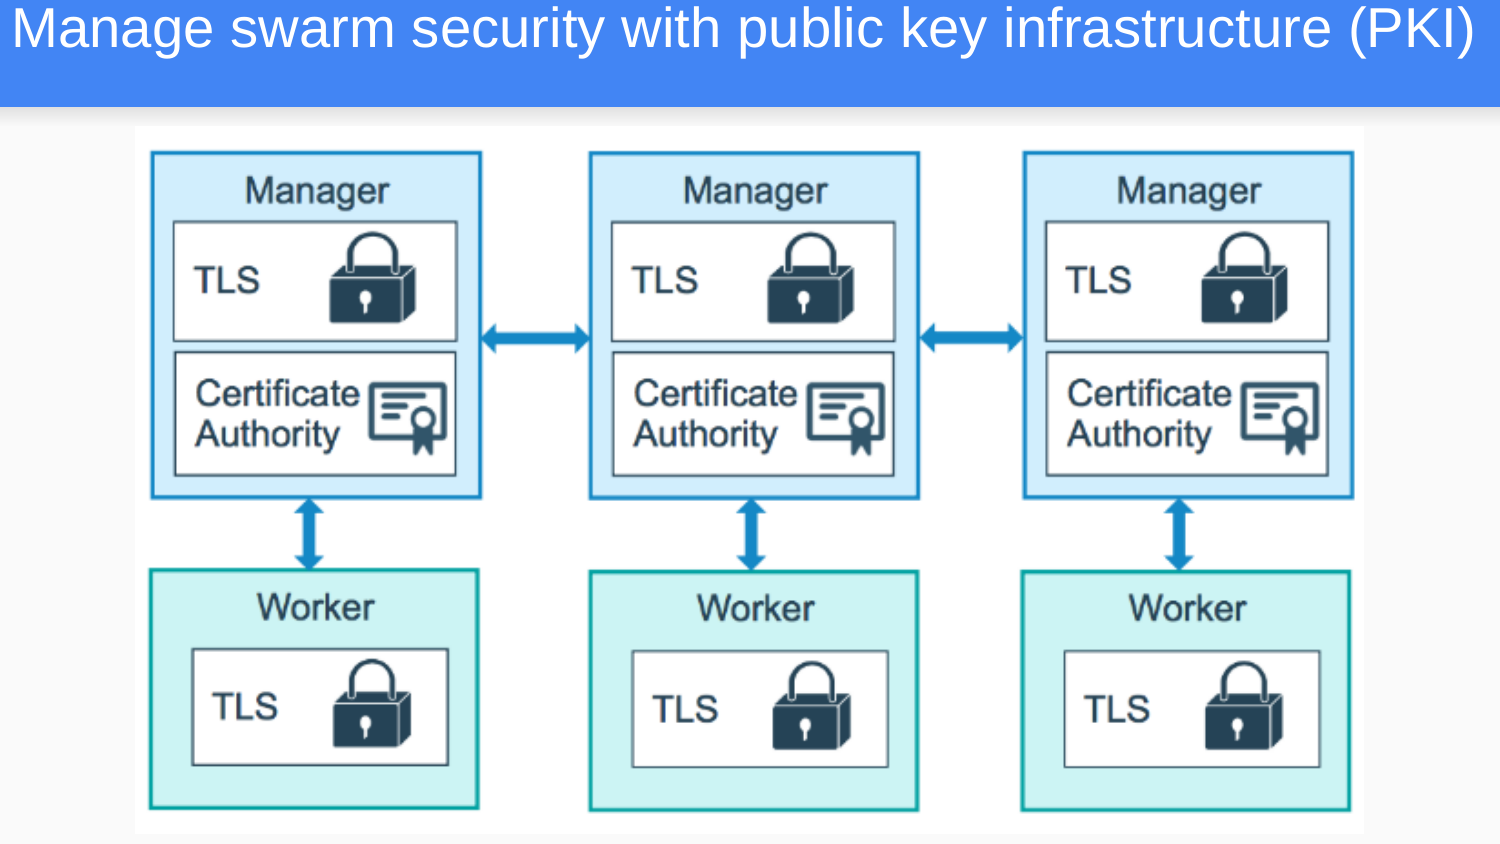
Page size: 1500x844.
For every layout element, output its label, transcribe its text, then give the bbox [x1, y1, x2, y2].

title Manage swarm security with public key infrastructure (PKI) [0, 2, 1497, 102]
picture [135, 126, 1365, 834]
